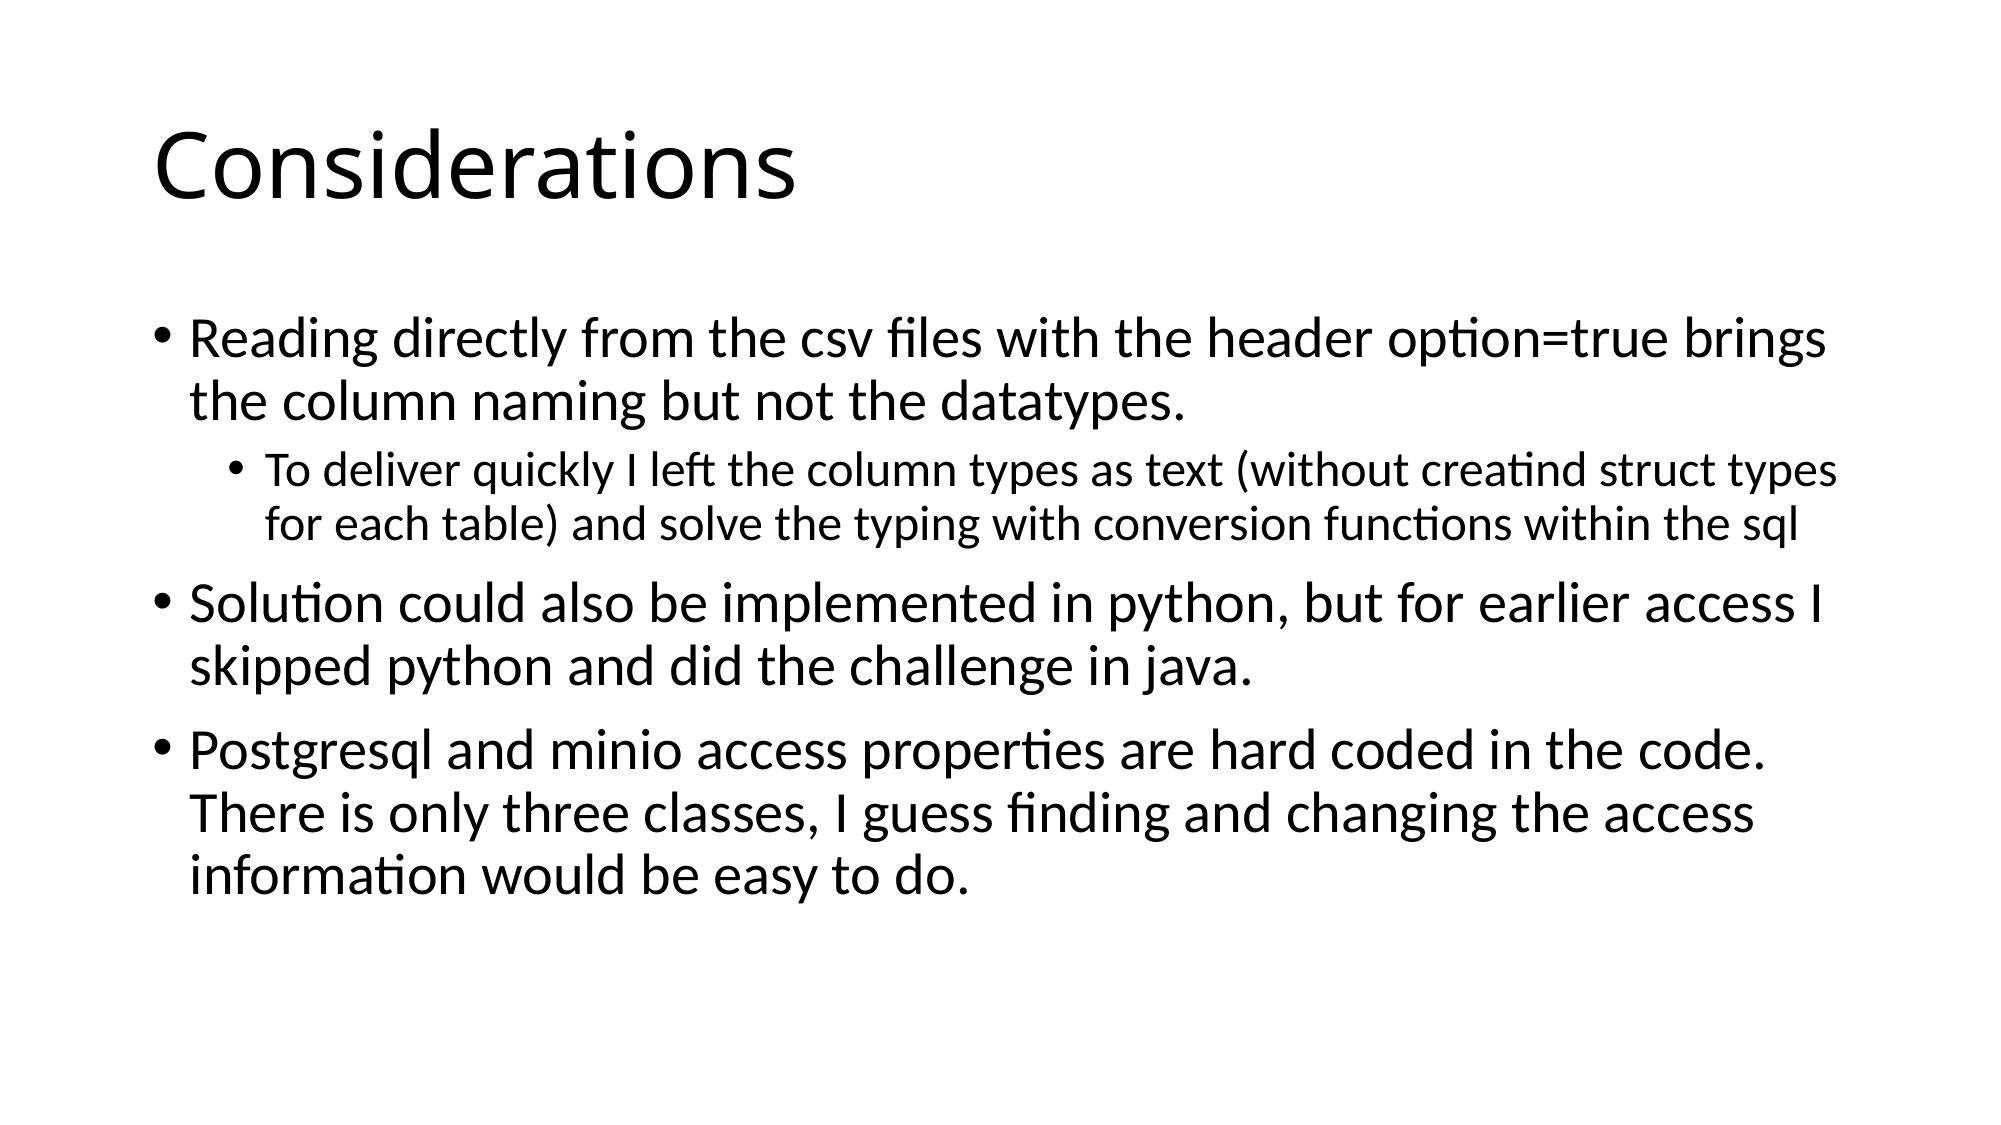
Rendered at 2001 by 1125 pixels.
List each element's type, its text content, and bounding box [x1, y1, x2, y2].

title Considerations [137, 59, 1863, 278]
list Reading directly from the csv files with the header option=true brings the column naming but not the datatypes. To deliver quickly I left the column types as text (without creatind struct types for each table) and solve the typing with conversion functions within the sql Solution could also be implemented in python, but for earlier access I skipped python and did the challenge in java. Postgresql and minio access properties are hard coded in the code. There is only three classes, I guess finding and changing the access information would be easy to do. [137, 299, 1863, 1014]
